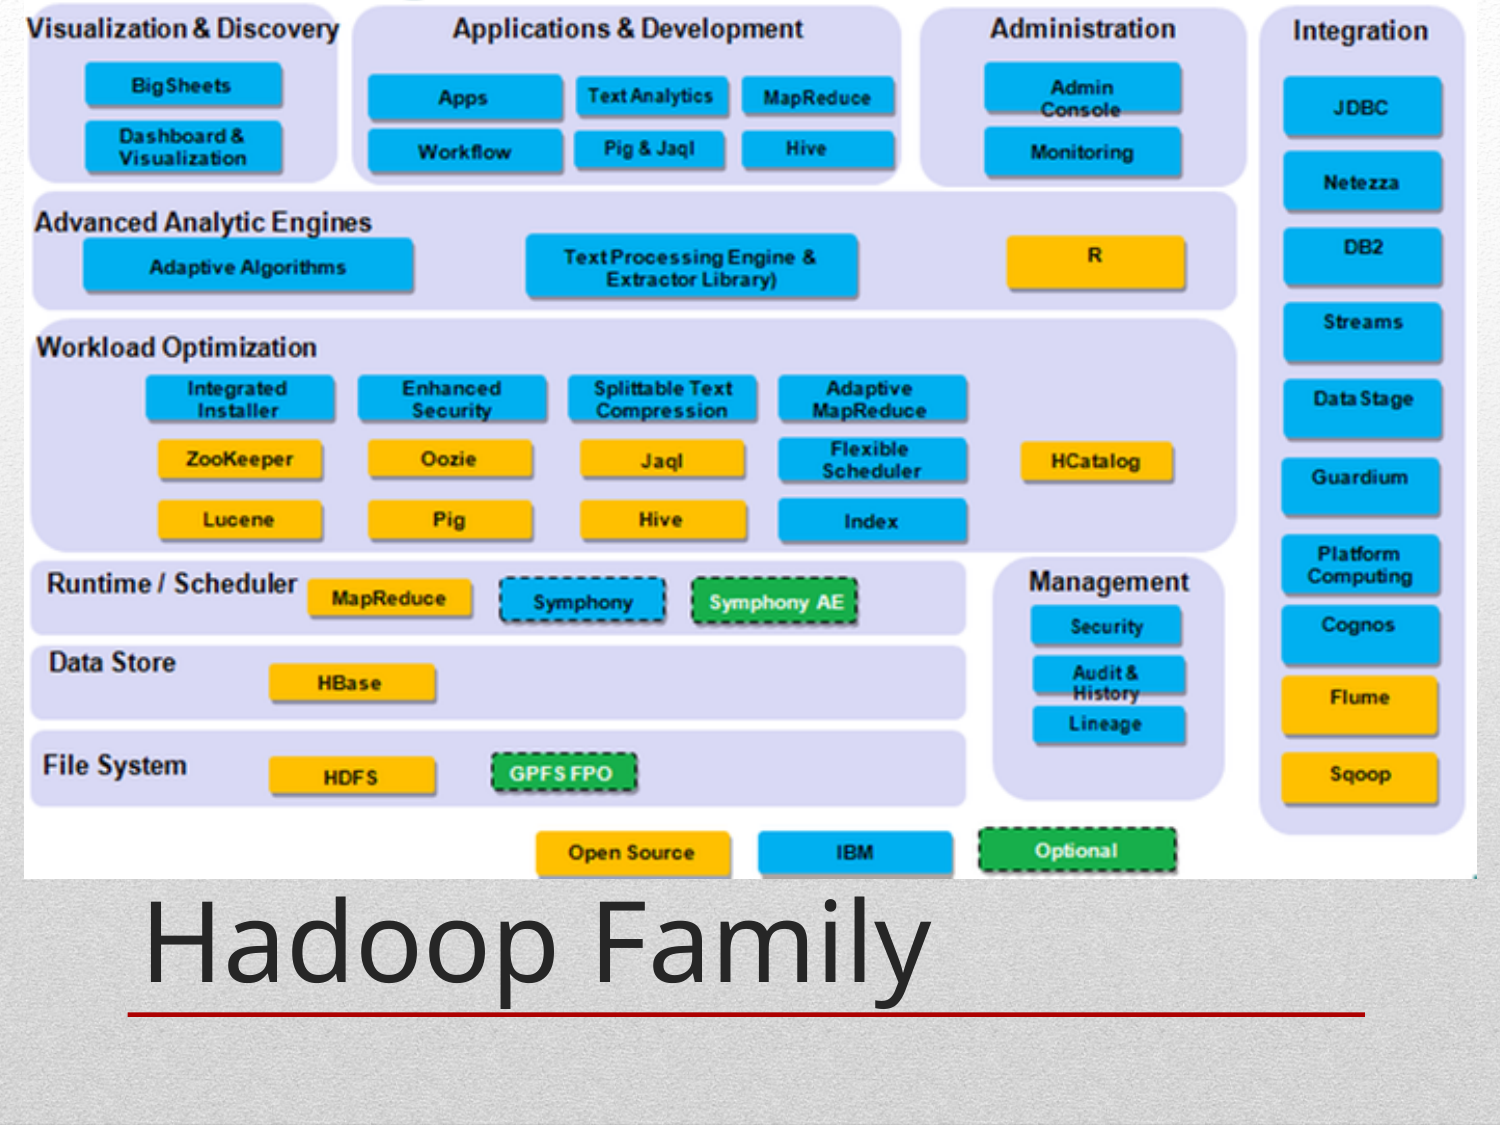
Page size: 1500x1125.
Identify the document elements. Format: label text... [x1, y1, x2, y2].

picture [24, 0, 1477, 880]
title Hadoop Family [125, 890, 1238, 1013]
